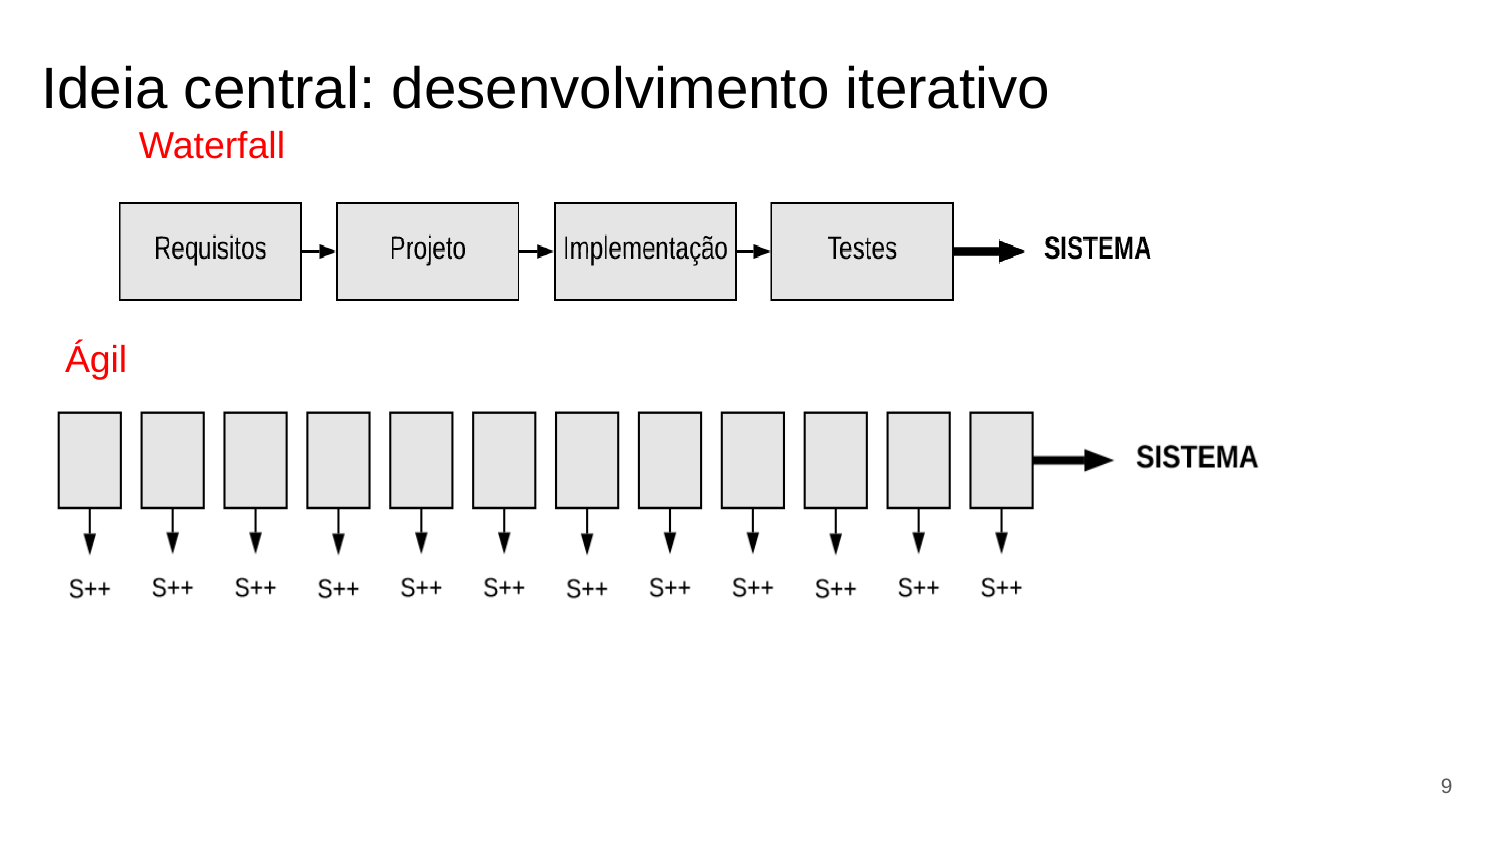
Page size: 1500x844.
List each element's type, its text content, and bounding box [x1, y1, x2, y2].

picture [38, 389, 1302, 652]
text_box Ágil [49, 320, 205, 387]
slide_number 9 [1377, 752, 1468, 817]
text_box Waterfall [124, 105, 476, 177]
picture [100, 179, 1188, 325]
title Ideia central: desenvolvimento iterativo [26, 35, 1424, 130]
